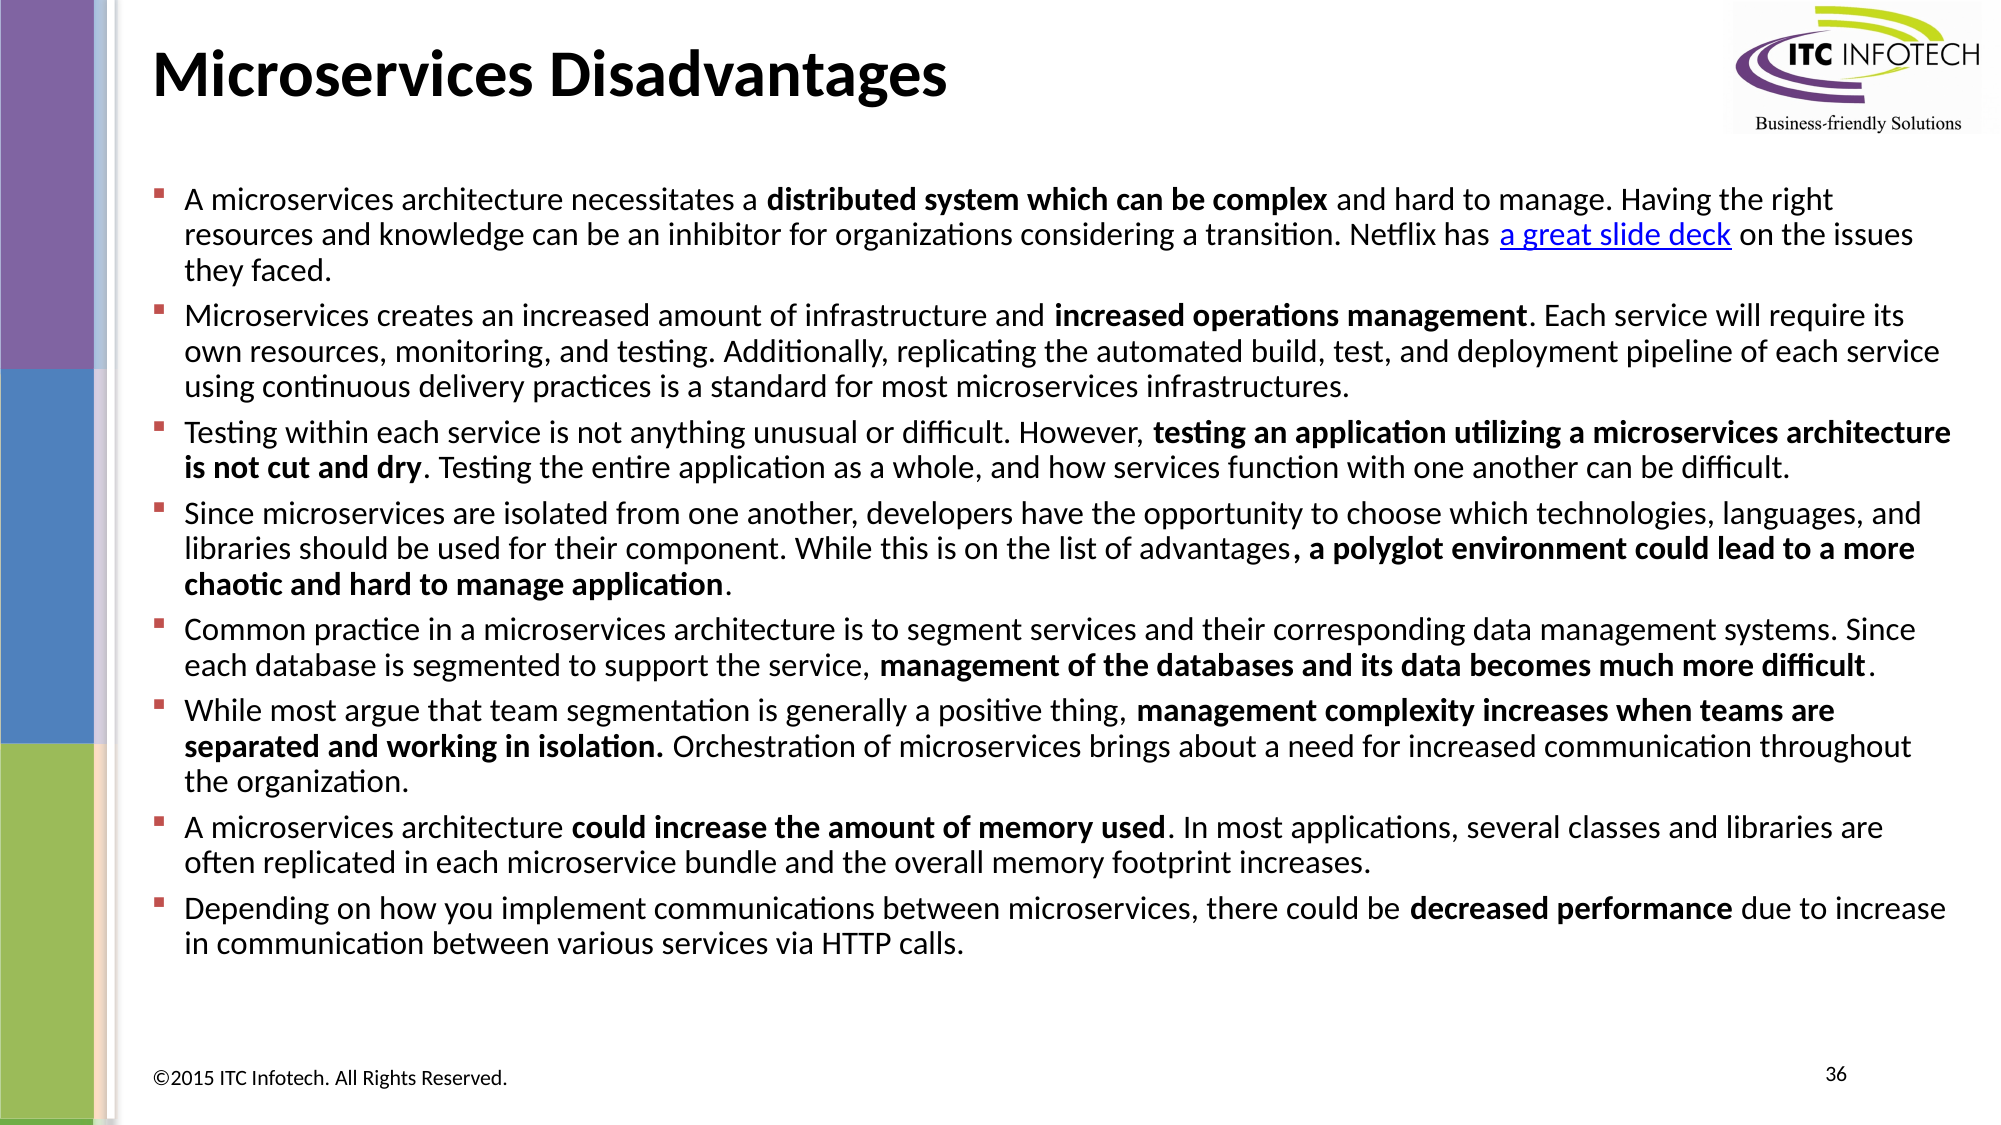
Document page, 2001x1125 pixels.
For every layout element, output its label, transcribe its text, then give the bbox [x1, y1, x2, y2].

slide_number 36 [1797, 1043, 1863, 1103]
footer ©2015 ITC Infotech. All Rights Reserved. [137, 1046, 613, 1107]
list A microservices architecture necessitates a distributed system which can be complex and hard to manage. Having the right resources and knowledge can be an inhibitor for organizations considering a transition. Netflix has a great slide deck on the issues they faced. Microservices creates an increased amount of infrastructure and increased operations management. Each service will require its own resources, monitoring, and testing. Additionally, replicating the automated build, test, and deployment pipeline of each service using continuous delivery practices is a standard for most microservices infrastructures. Testing within each service is not anything unusual or difficult. However, testing an application utilizing a microservices architecture is not cut and dry. Testing the entire application as a whole, and how services function with one another can be difficult. Since microservices are isolated from one another, developers have the opportunity to choose which technologies, languages, and libraries should be used for their component. While this is on the list of advantages, a polyglot environment could lead to a more chaotic and hard to manage application. Common practice in a microservices architecture is to segment services and their corresponding data management systems. Since each database is segmented to support the service, management of the databases and its data becomes much more difficult. While most argue that team segmentation is generally a positive thing, management complexity increases when teams are separated and working in isolation. Orchestration of microservices brings about a need for increased communication throughout the organization. A microservices architecture could increase the amount of memory used. In most applications, several classes and libraries are often replicated in each microservice bundle and the overall memory footprint increases. Depending on how you implement communications between microservices, there could be decreased performance due to increase in communication between various services via HTTP calls. [136, 174, 1975, 1043]
title Microservices Disadvantages [137, 6, 1700, 134]
picture [0, 0, 2001, 1125]
